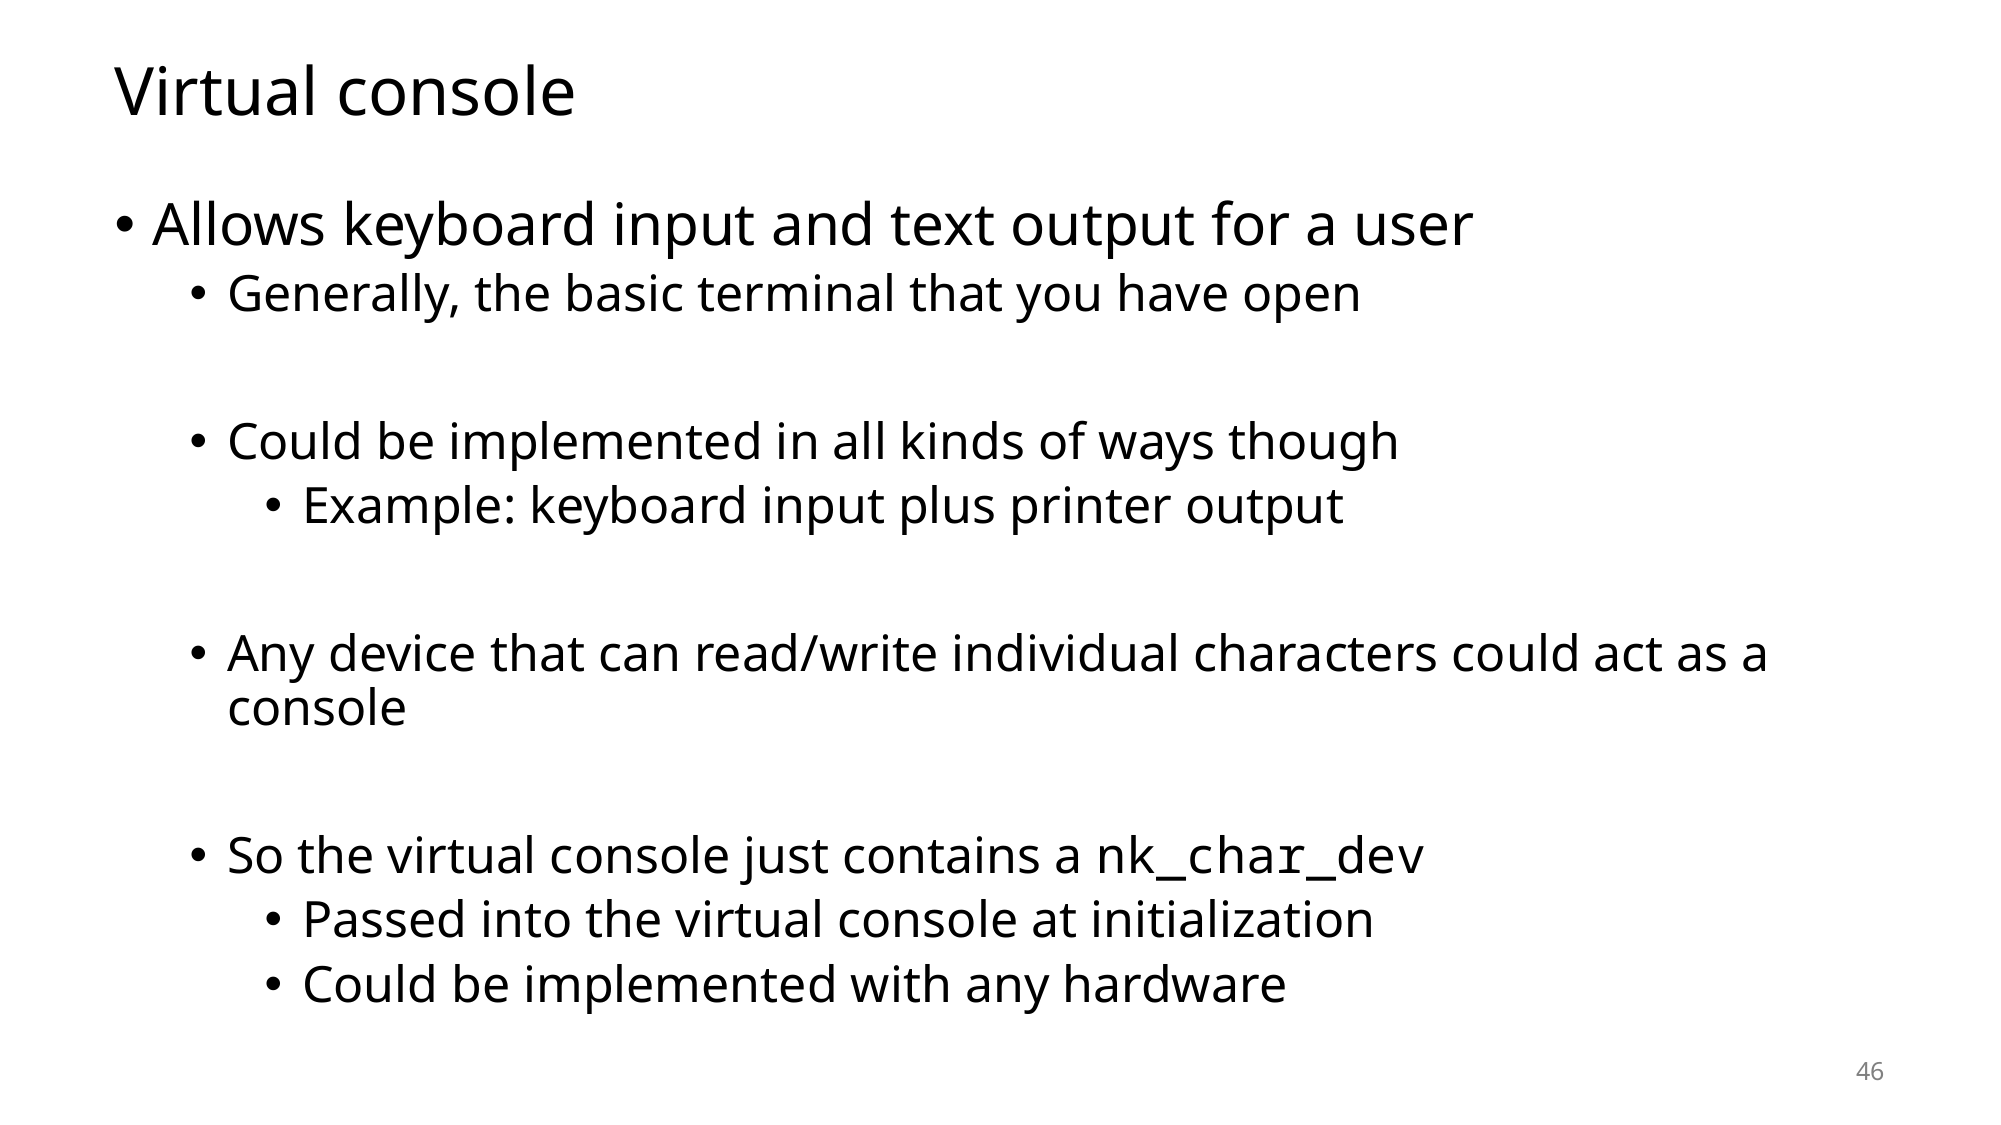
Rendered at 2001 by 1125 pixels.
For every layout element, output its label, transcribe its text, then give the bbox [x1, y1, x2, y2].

list Allows keyboard input and text output for a user Generally, the basic terminal that you have open Could be implemented in all kinds of ways though Example: keyboard input plus printer output Any device that can read/write individual characters could act as a console So the virtual console just contains a nk_char_dev Passed into the virtual console at initialization Could be implemented with any hardware [99, 187, 1900, 1013]
slide_number 46 [1749, 1042, 1900, 1103]
title Virtual console [99, 37, 1900, 150]
